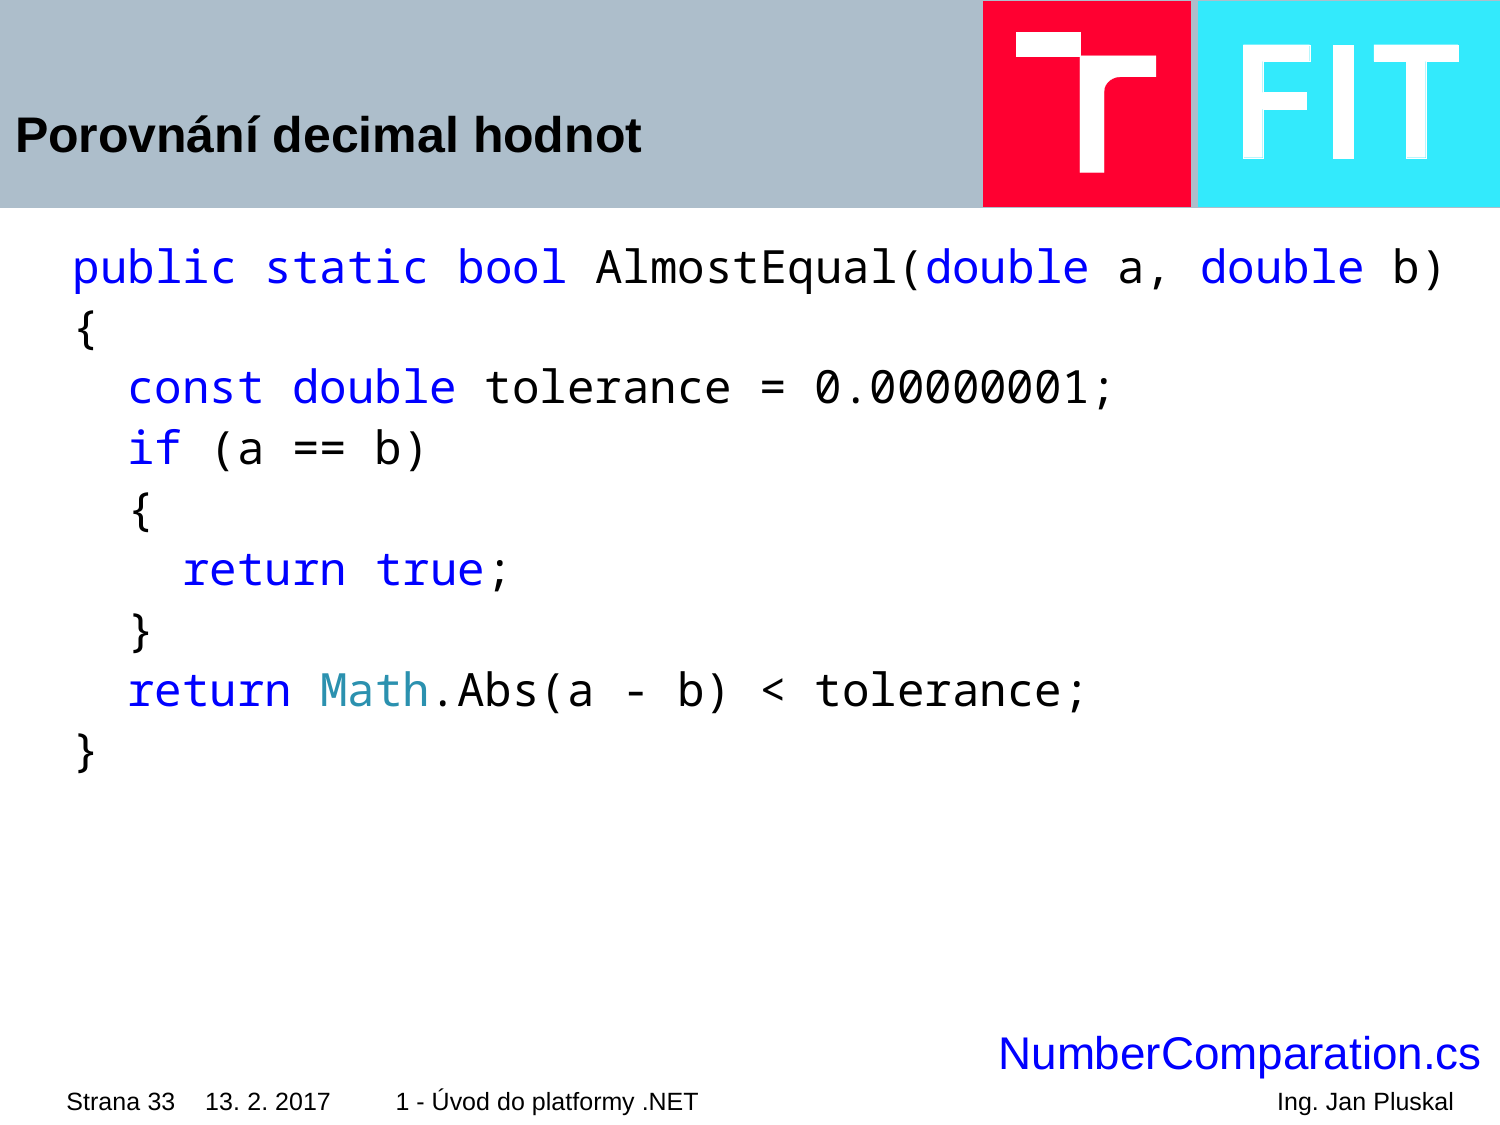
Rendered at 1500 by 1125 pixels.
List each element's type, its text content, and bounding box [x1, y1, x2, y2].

list public static bool AlmostEqual(double a, double b) { const double tolerance = 0.00000001; if (a == b) { return true; } return Math.Abs(a - b) < tolerance; } NumberComparation.cs [17, 231, 1483, 1059]
title Porovnání decimal hodnot [0, 0, 984, 208]
